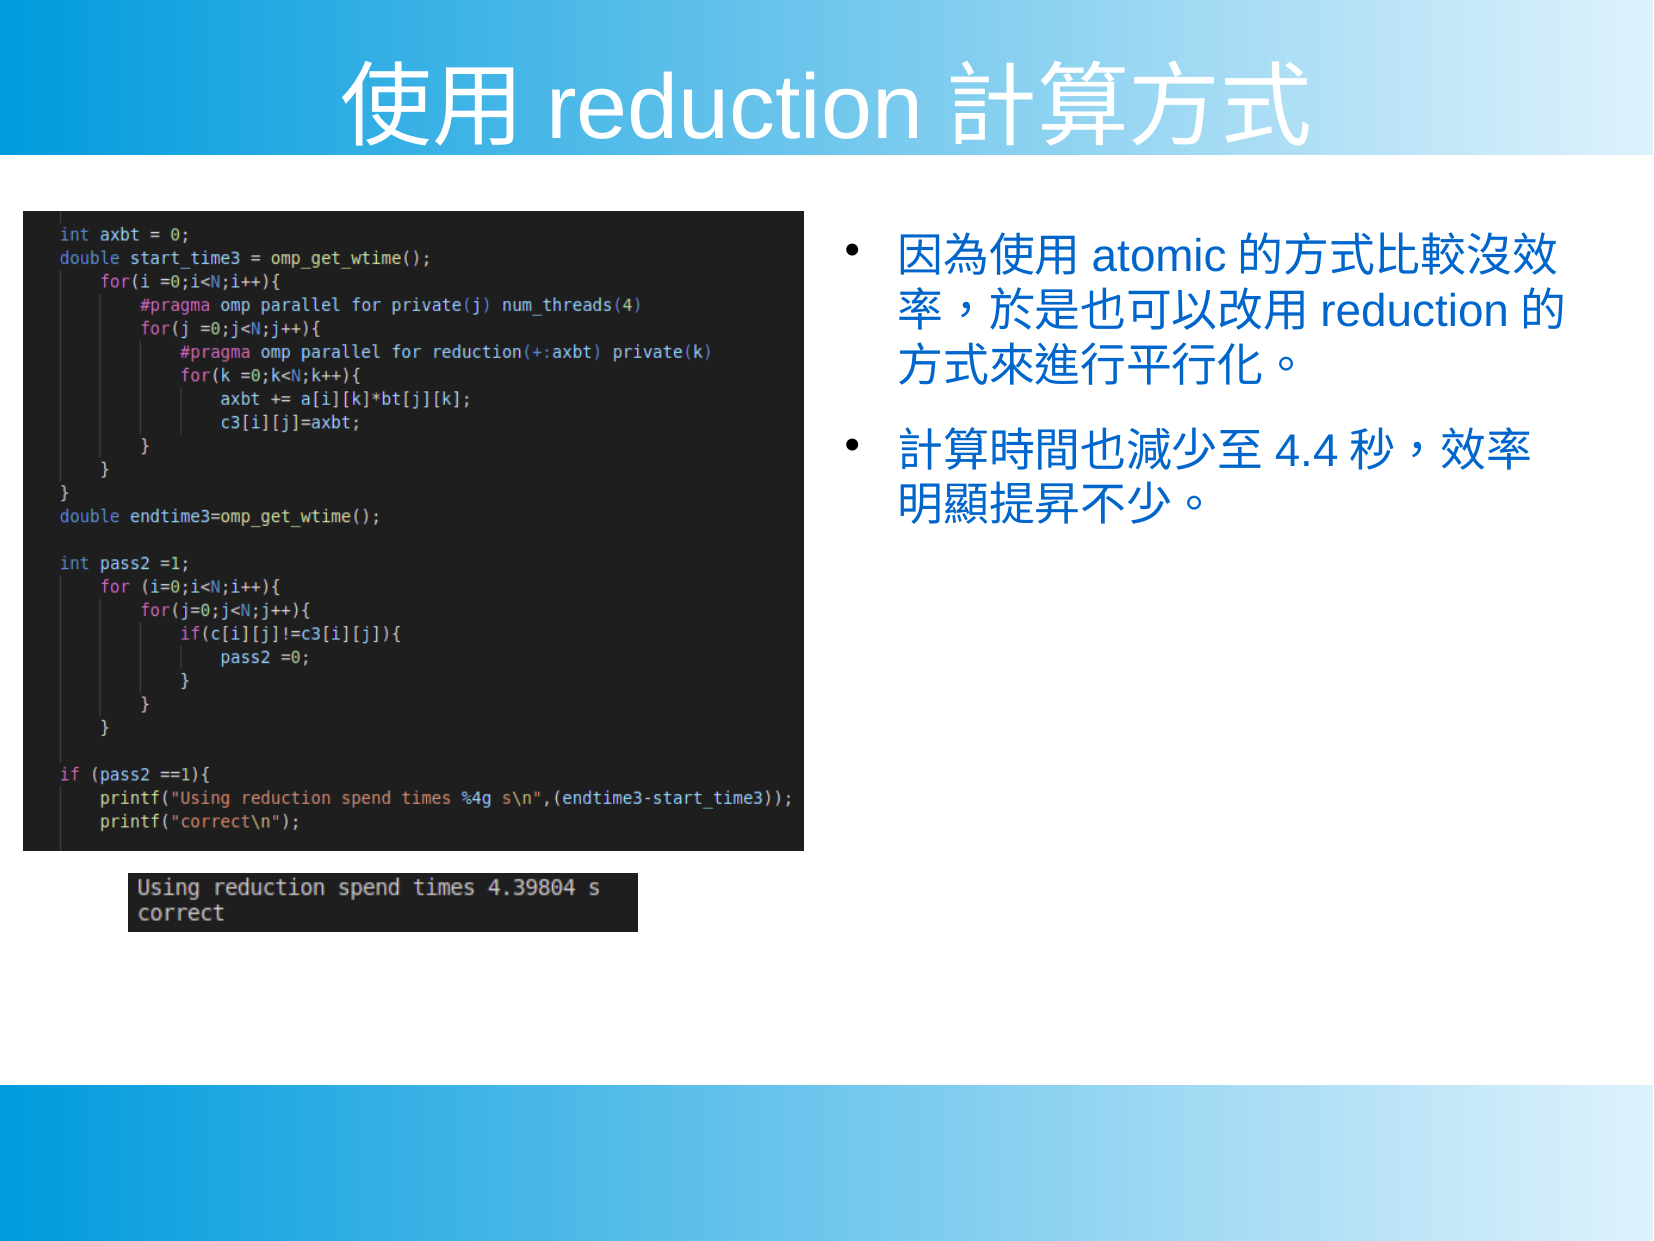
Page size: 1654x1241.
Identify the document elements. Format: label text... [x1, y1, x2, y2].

picture [128, 873, 639, 932]
picture [23, 211, 804, 851]
text_box 使用reduction計算方式 [82, 35, 1571, 168]
text_box 因為使用atomic的方式比較沒效率，於是也可以改用reduction的方式來進行平行化。 計算時間也減少至4.4秒，效率明顯提昇不少。 [826, 225, 1571, 945]
